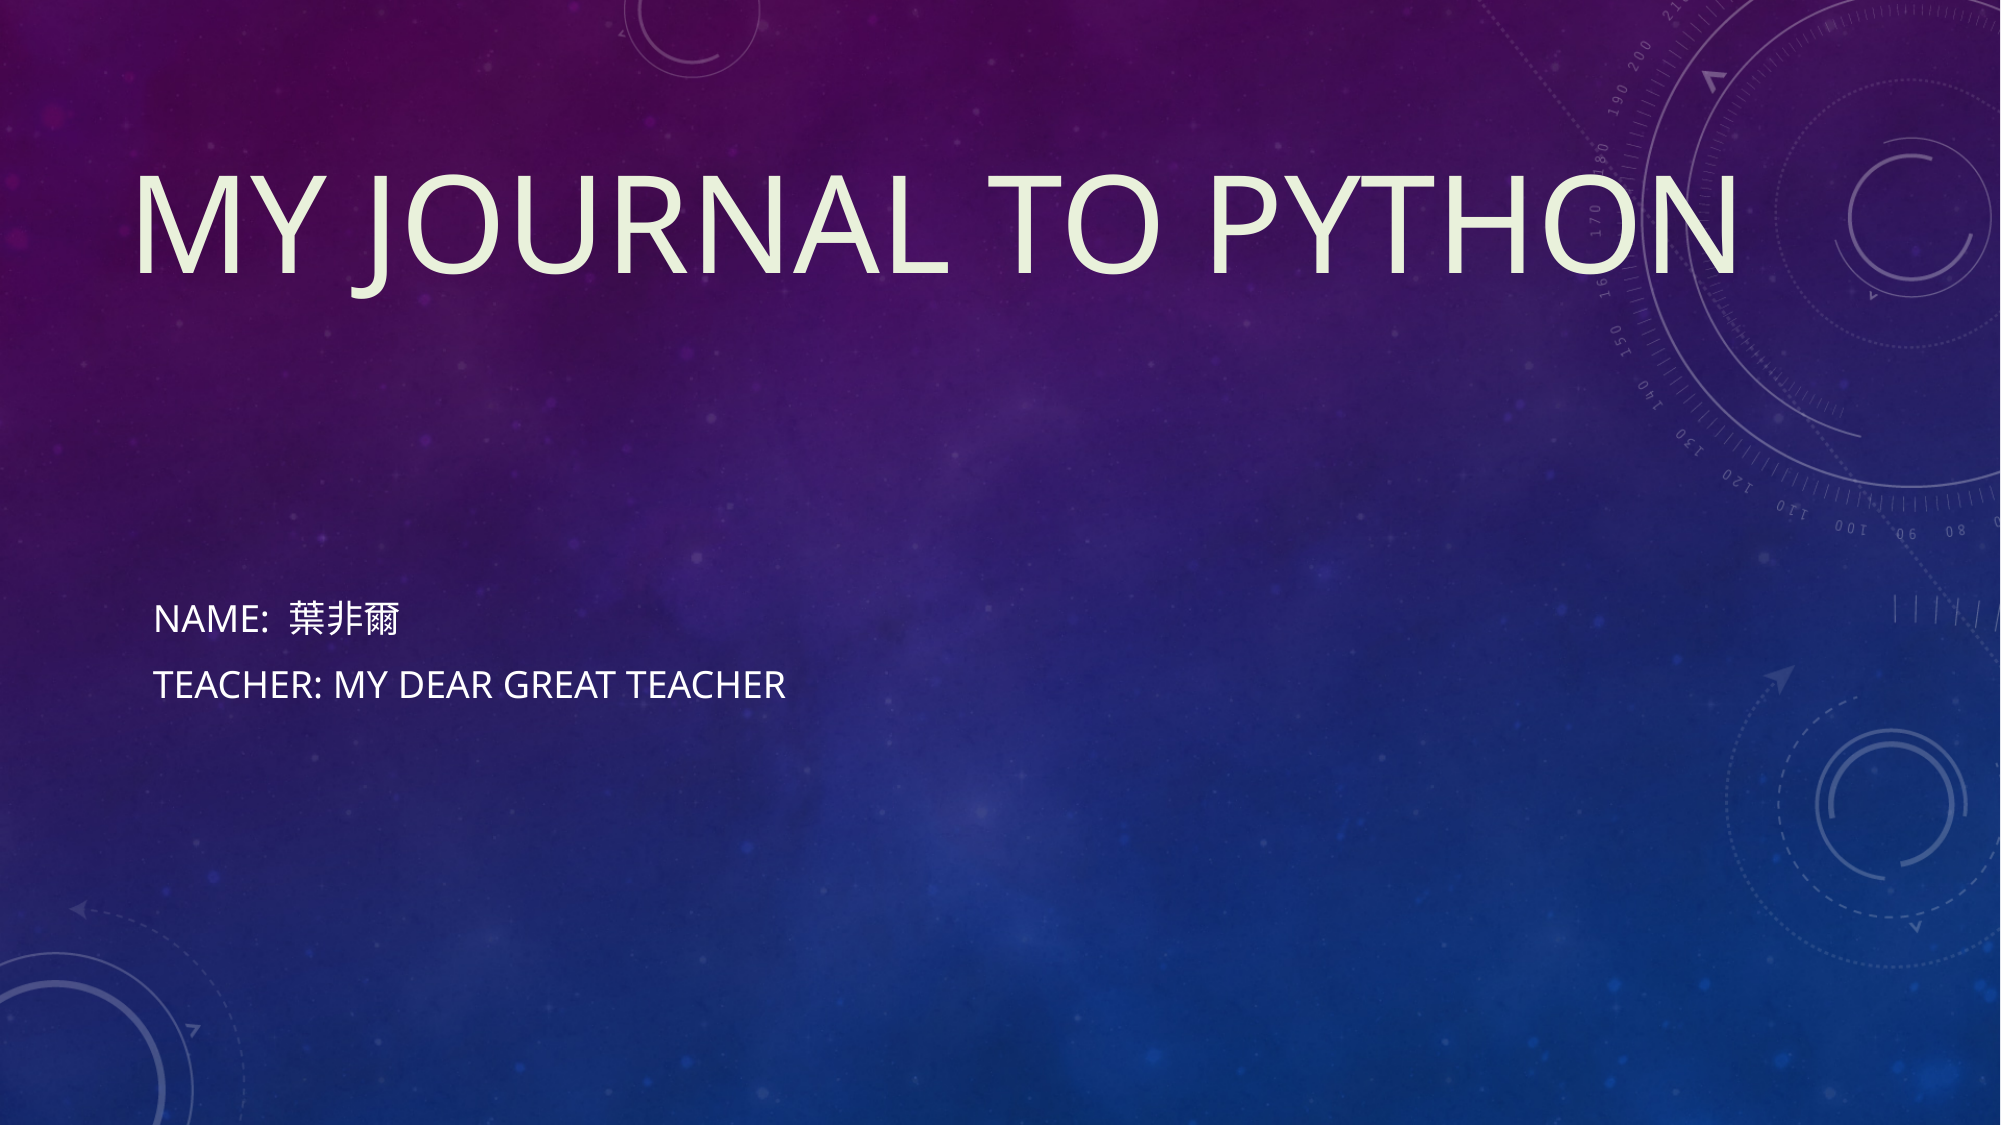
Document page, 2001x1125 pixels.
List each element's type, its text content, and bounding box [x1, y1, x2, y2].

title My Journal to Python [112, 99, 1775, 339]
picture [0, 0, 2001, 1125]
list NAME: 葉非爾 TEACHER: MY DEAR GREAT TEACHER [112, 351, 1775, 950]
